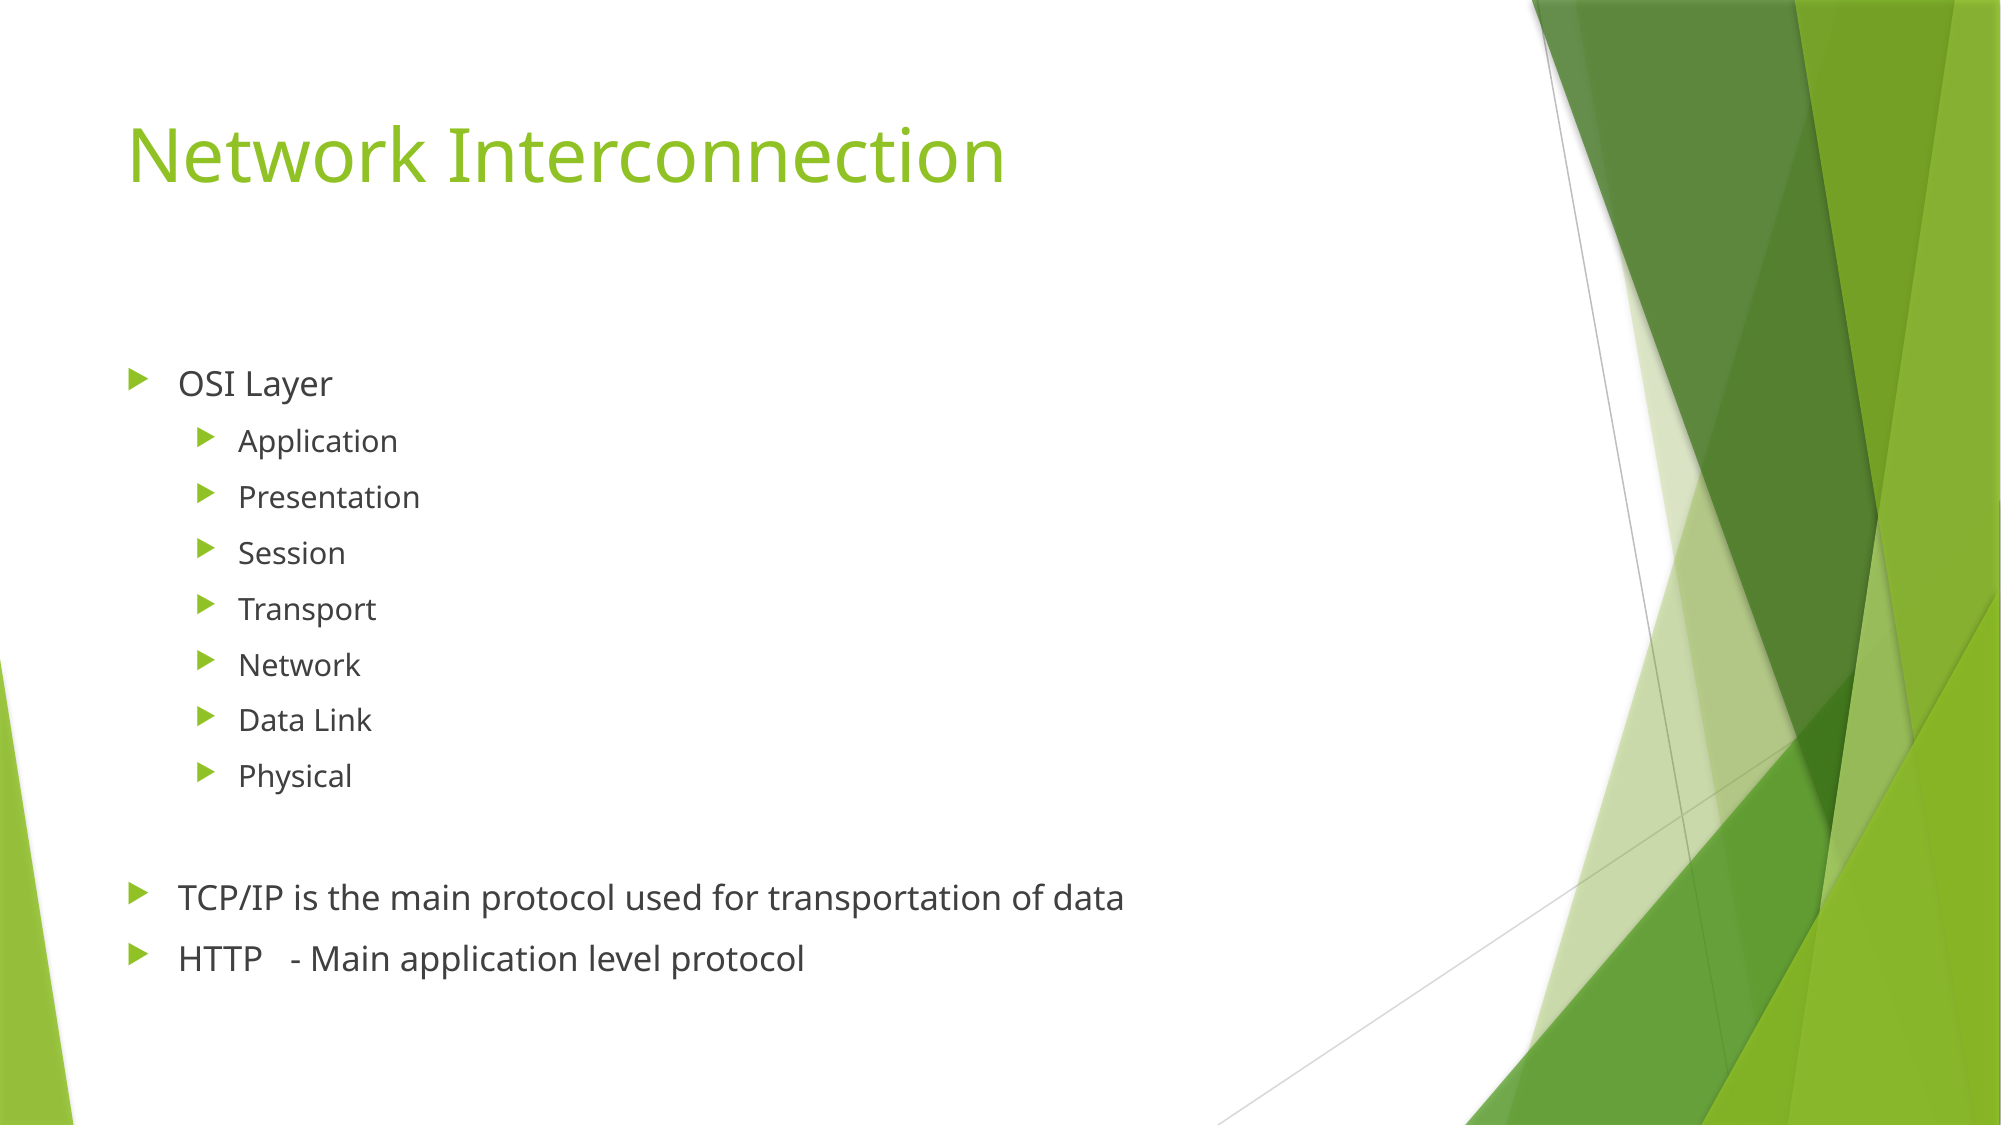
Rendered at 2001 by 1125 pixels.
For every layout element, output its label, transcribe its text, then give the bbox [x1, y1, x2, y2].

title Network Interconnection [111, 99, 1522, 317]
list OSI Layer Application Presentation Session Transport Network Data Link Physical TCP/IP is the main protocol used for transportation of data HTTP - Main application level protocol [111, 354, 1522, 992]
